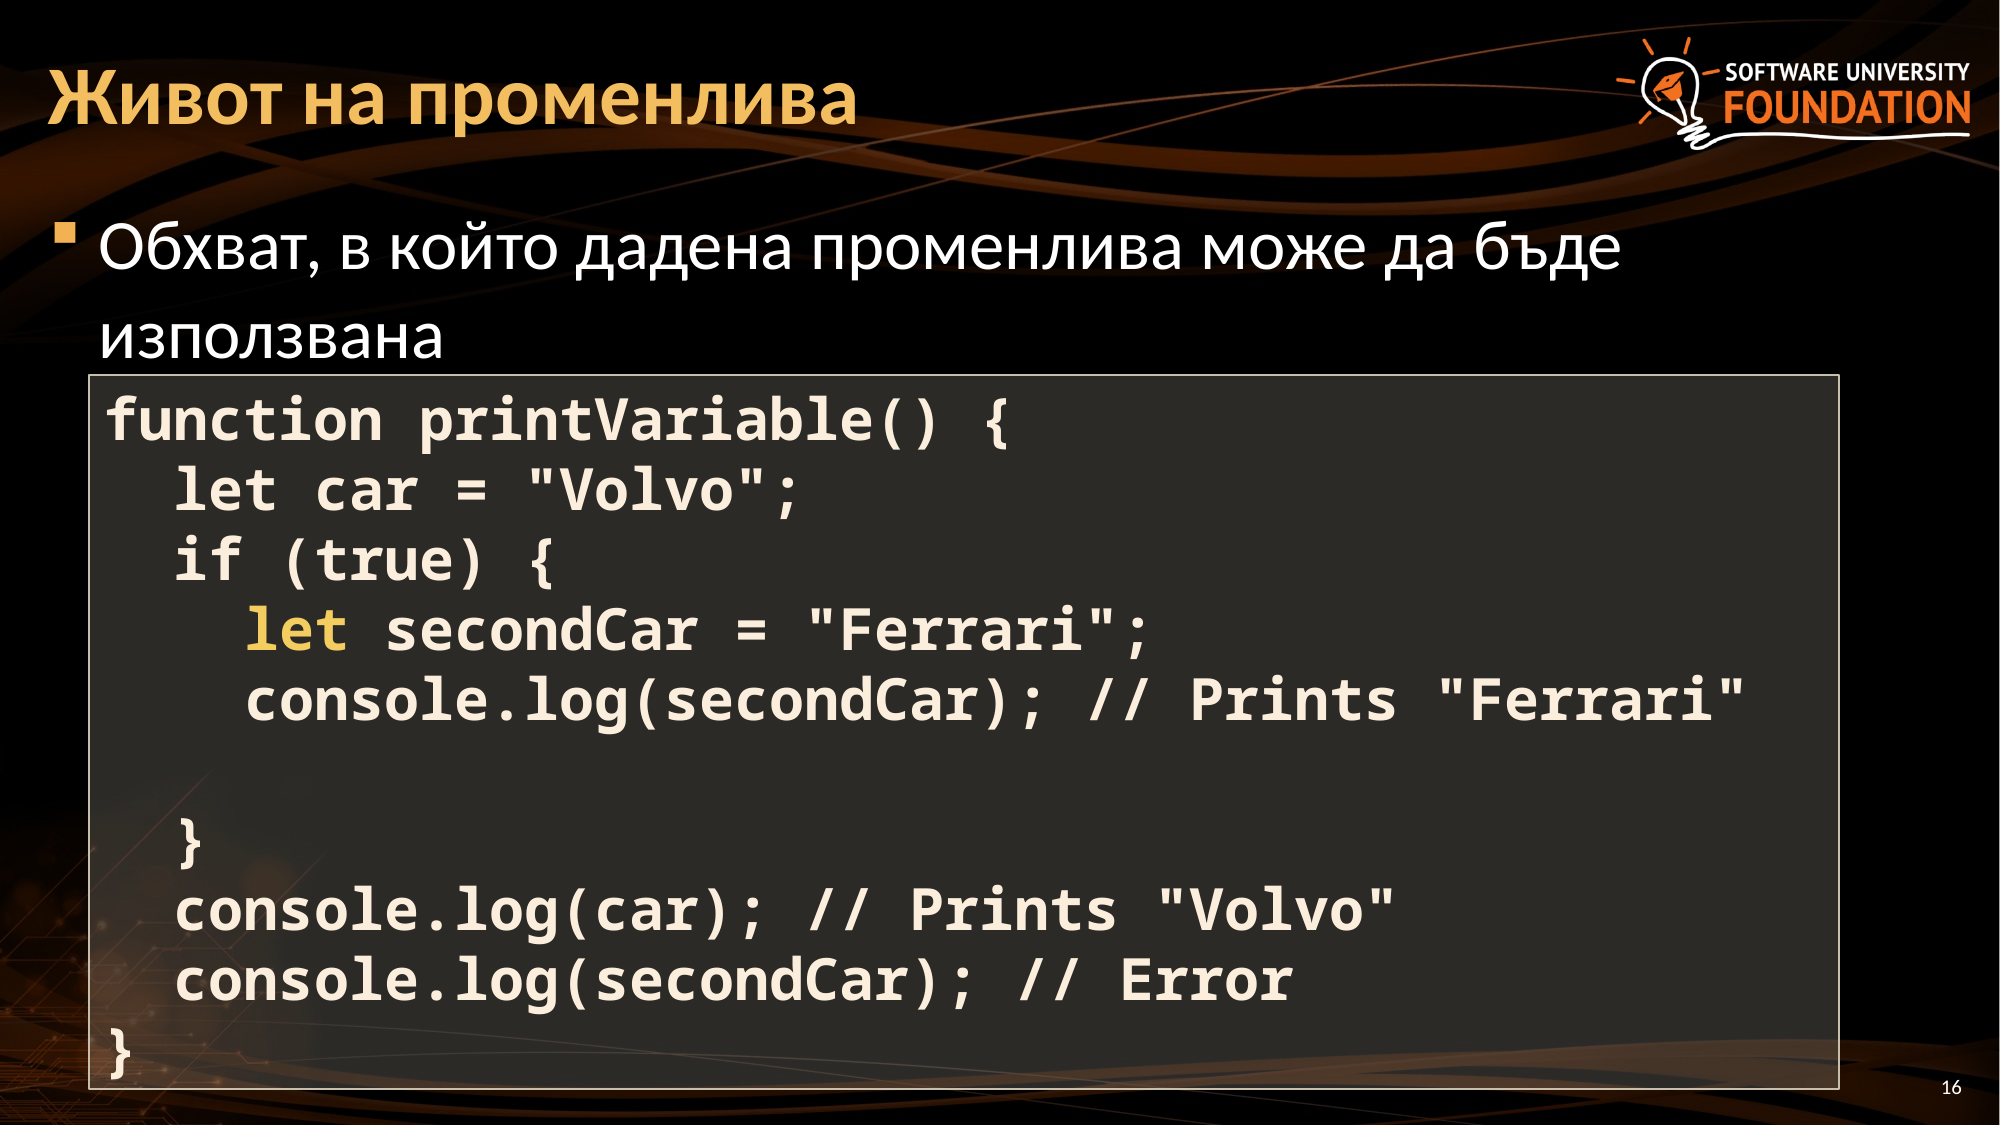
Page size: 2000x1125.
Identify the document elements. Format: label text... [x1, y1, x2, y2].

list Обхват, в който дадена променлива може да бъде използвана [31, 188, 1968, 1103]
text_box function printVariable() { let car = "Volvo"; if (true) { let secondCar = "Ferrari"; console.log(secondCar); // Prints "Ferrari" } console.log(car); // Prints "Volvo" console.log(secondCar); // Error } [89, 374, 1840, 1090]
title Живот на променлива [30, 6, 1602, 189]
picture [0, 0, 2000, 1125]
